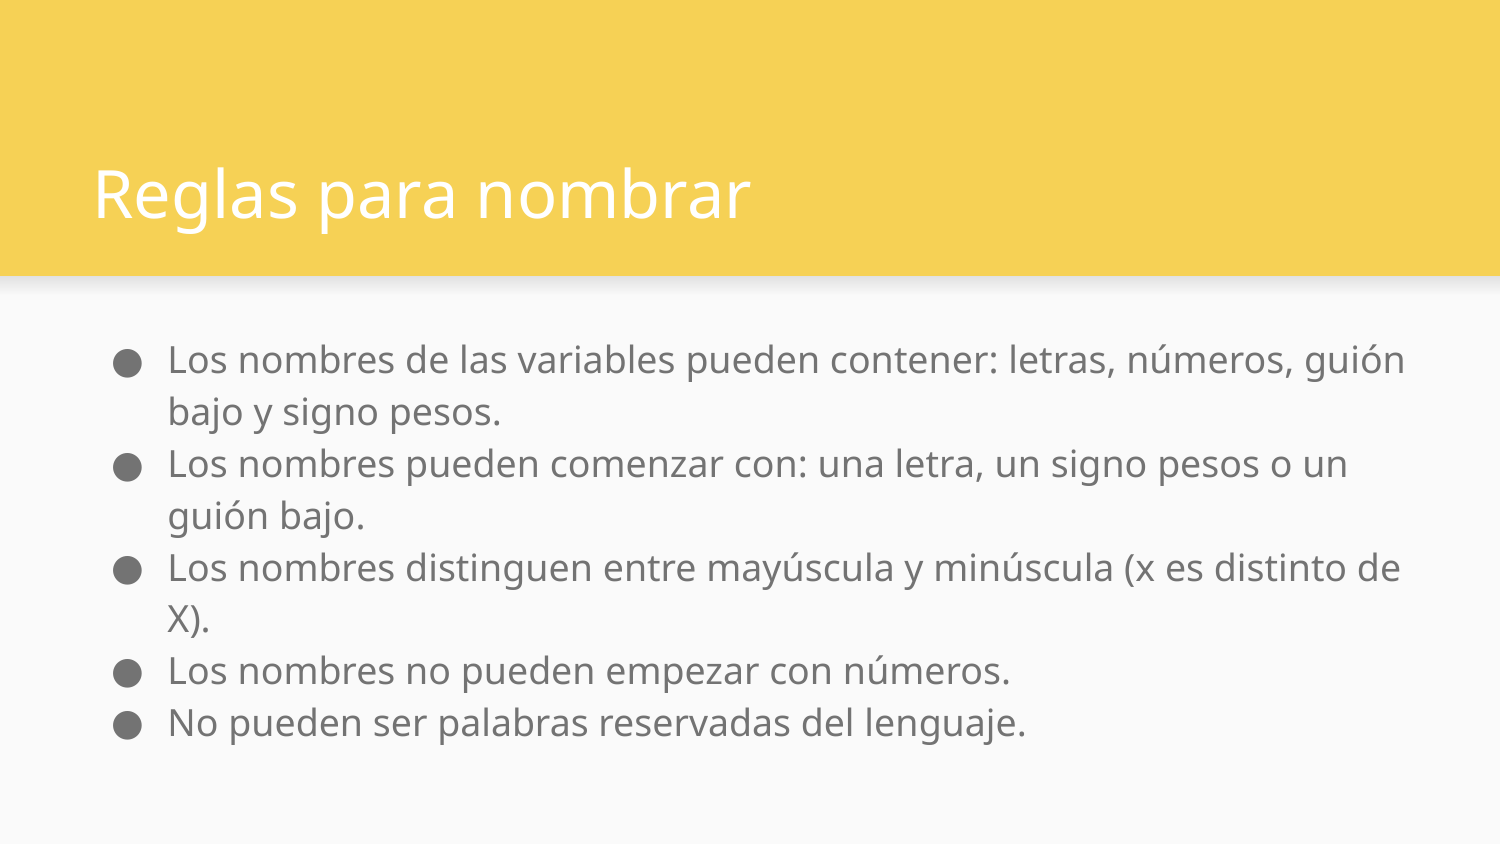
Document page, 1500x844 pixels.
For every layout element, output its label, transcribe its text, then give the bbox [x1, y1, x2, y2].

title Reglas para nombrar [77, 121, 1427, 248]
list Los nombres de las variables pueden contener: letras, números, guión bajo y signo pesos. Los nombres pueden comenzar con: una letra, un signo pesos o un guión bajo. Los nombres distinguen entre mayúscula y minúscula (x es distinto de X). Los nombres no pueden empezar con números. No pueden ser palabras reservadas del lenguaje. [77, 314, 1427, 760]
